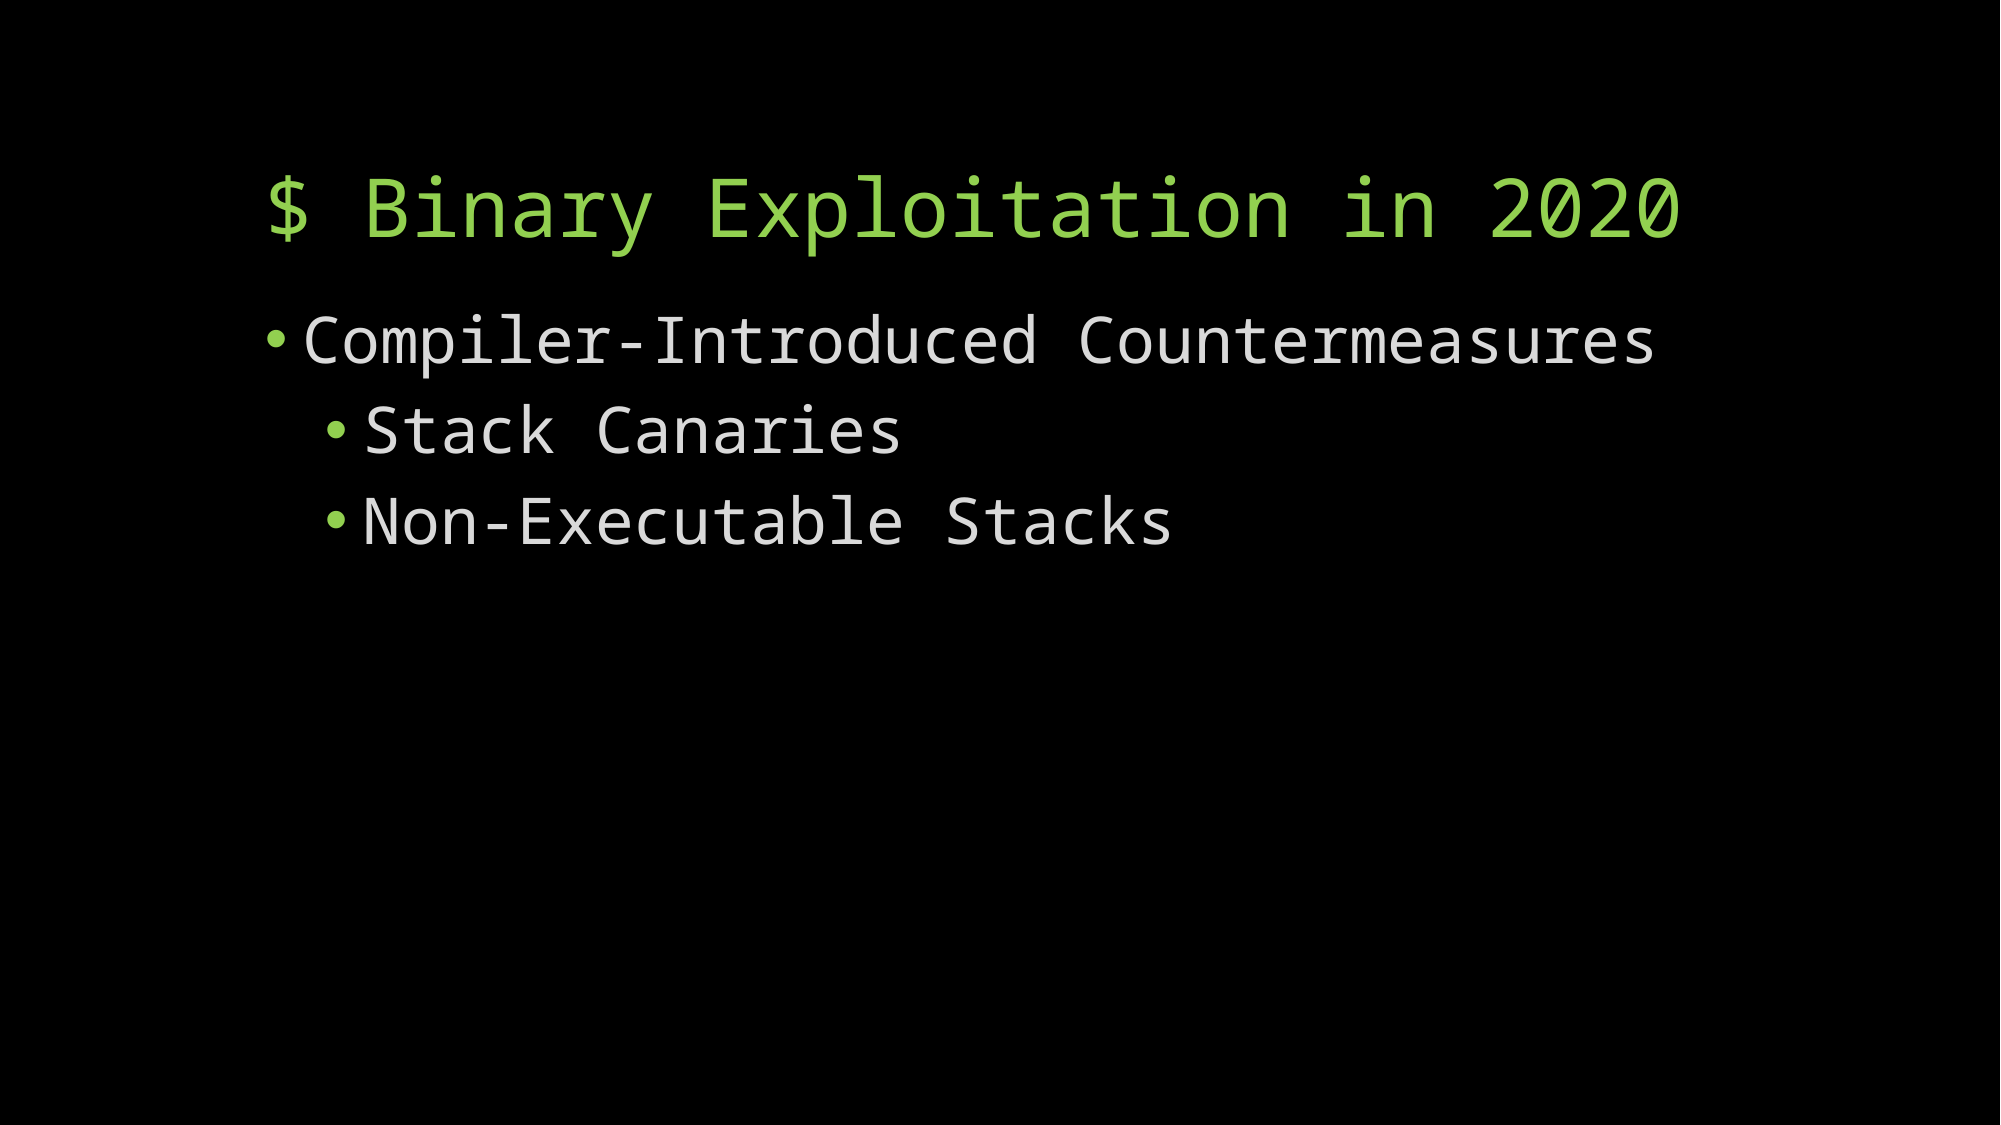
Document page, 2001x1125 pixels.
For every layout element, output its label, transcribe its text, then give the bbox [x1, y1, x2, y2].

list Compiler-Introduced Countermeasures Stack Canaries Non-Executable Stacks [249, 299, 1750, 1000]
title $ Binary Exploitation in 2020 [249, 75, 1750, 263]
